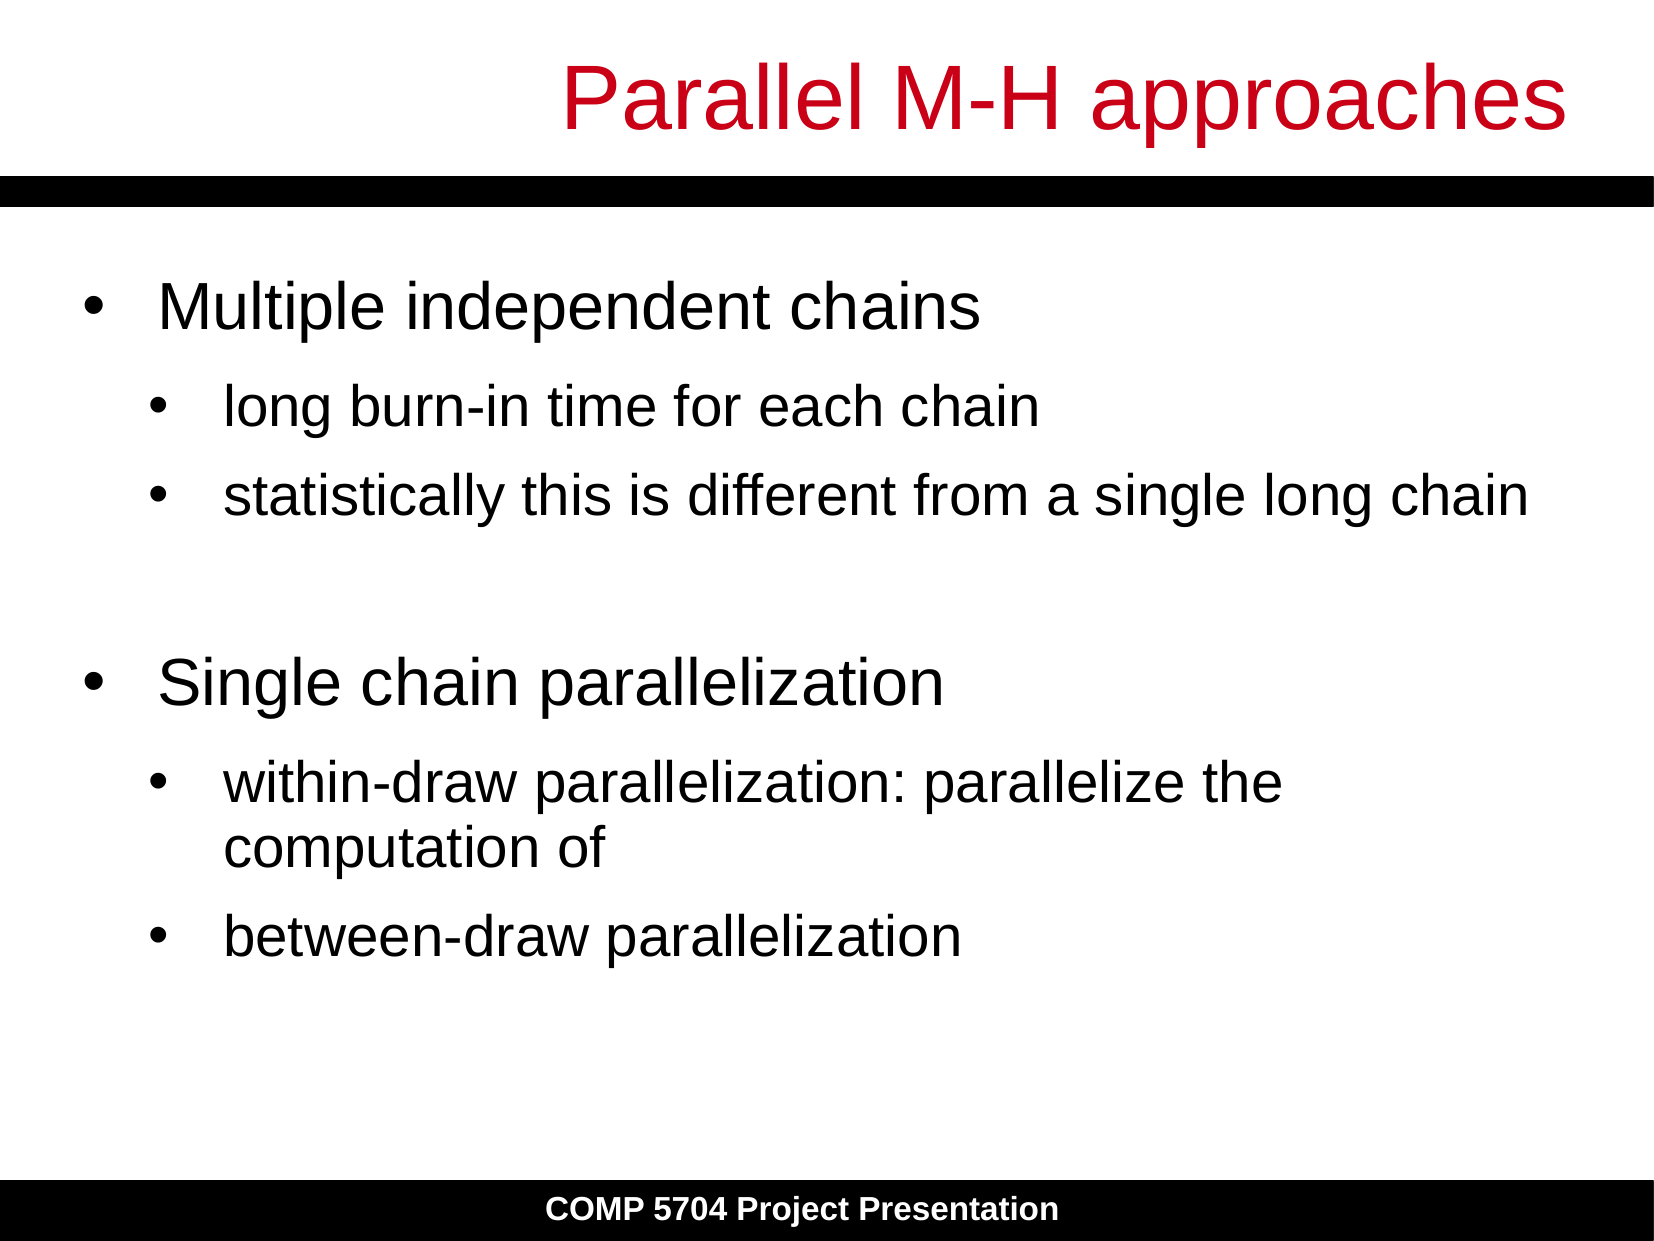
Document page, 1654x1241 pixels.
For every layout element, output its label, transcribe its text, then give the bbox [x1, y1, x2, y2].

title Parallel M-H approaches [82, 47, 1570, 150]
